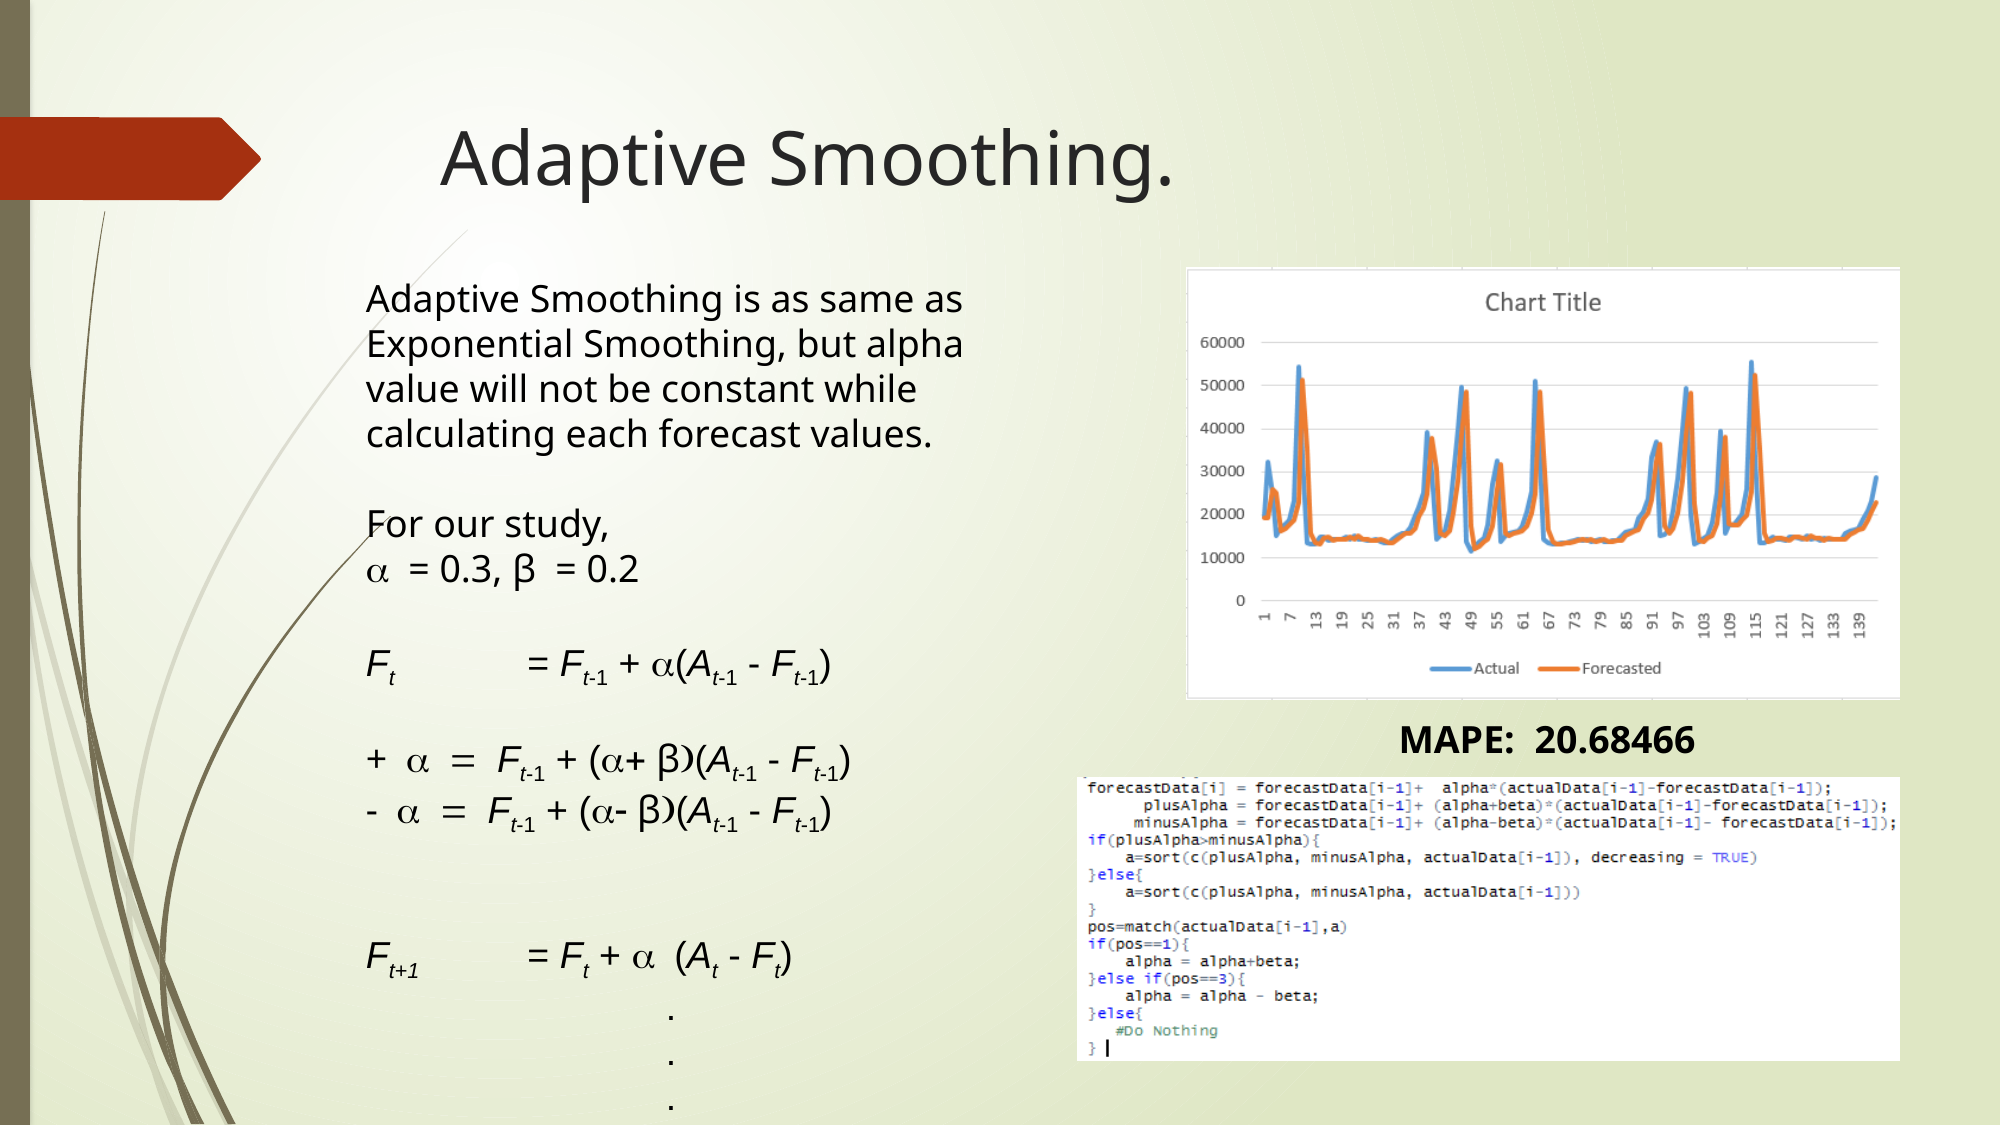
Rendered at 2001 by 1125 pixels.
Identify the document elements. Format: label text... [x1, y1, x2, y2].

picture [1186, 266, 1901, 700]
title Adaptive Smoothing. [425, 102, 1888, 313]
text_box Adaptive Smoothing is as same as Exponential Smoothing, but alpha value will not be constant while calculating each forecast values. For our study,  = 0.3, β = 0.2 Ft = Ft-1 + (At-1 - Ft-1) +  = Ft-1 + (+ β)(At-1 - Ft-1) -  = Ft-1 + (- β)(At-1 - Ft-1) Ft+1 = Ft +  (At - Ft) . . . [351, 267, 1024, 1125]
text_box MAPE: 20.68466 [1383, 708, 1789, 768]
picture [1077, 777, 1901, 1062]
